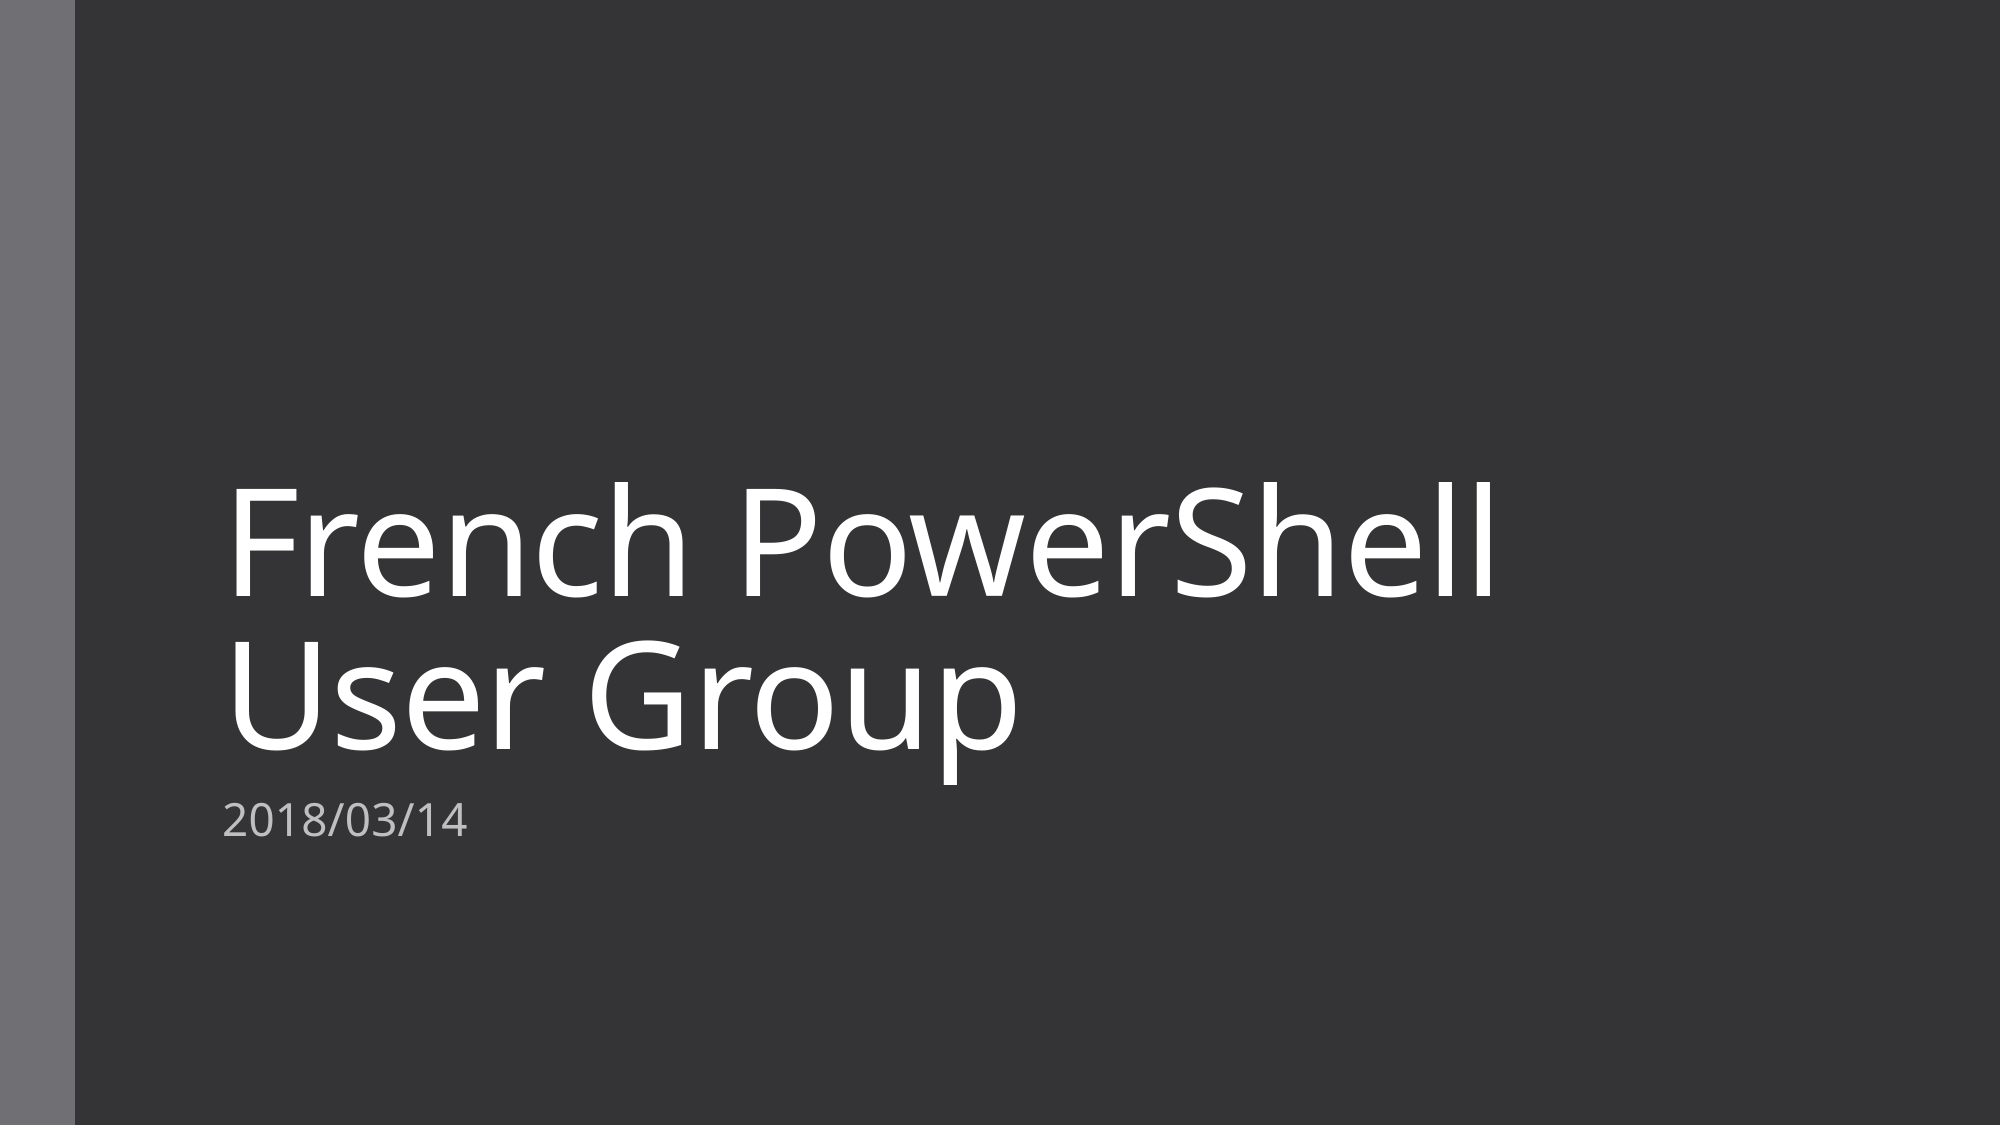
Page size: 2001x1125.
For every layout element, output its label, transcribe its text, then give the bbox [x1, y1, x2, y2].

title French PowerShell User Group [206, 124, 1752, 787]
subtitle 2018/03/14 [206, 787, 1752, 1065]
